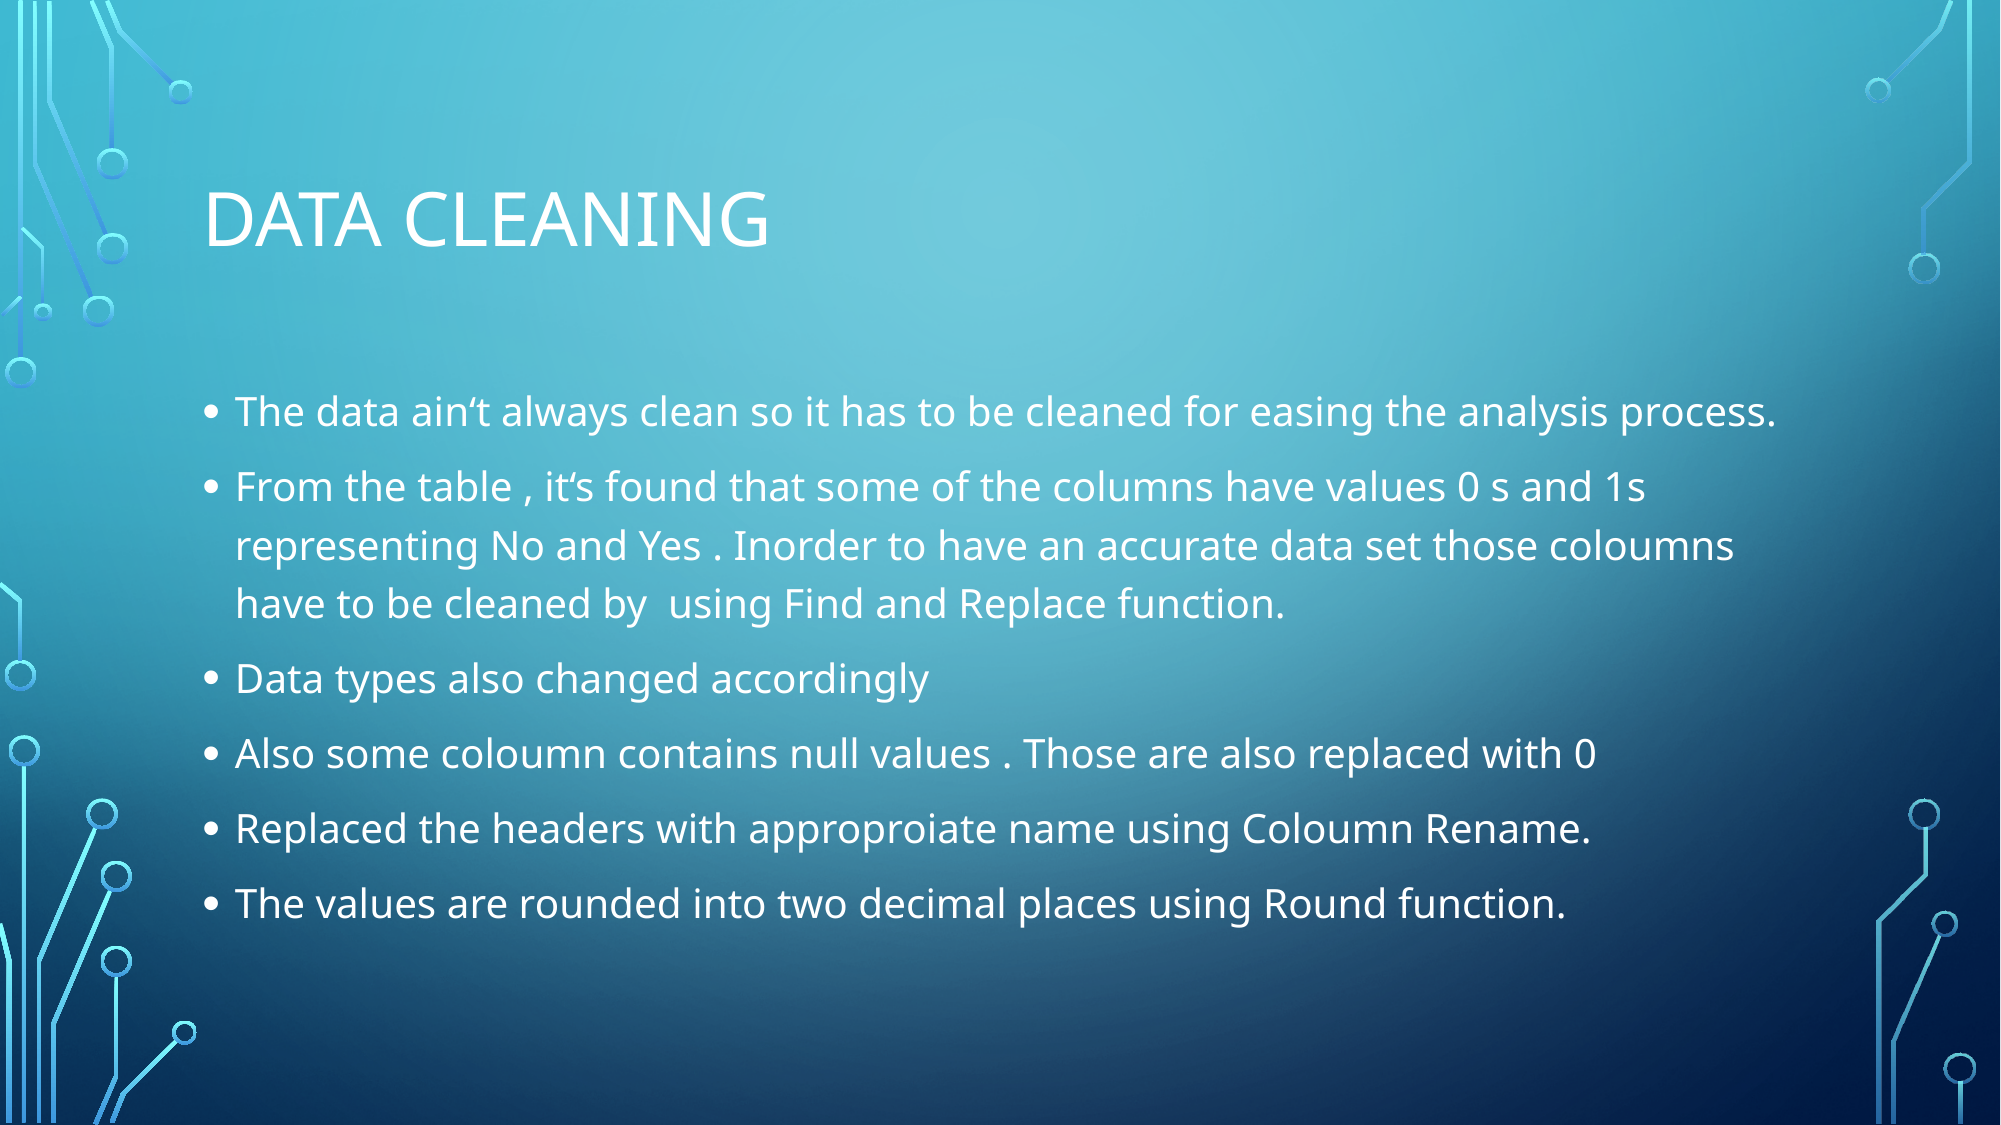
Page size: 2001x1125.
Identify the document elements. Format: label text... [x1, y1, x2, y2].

title Data Cleaning [187, 101, 1813, 344]
list The data ain‘t always clean so it has to be cleaned for easing the analysis process. From the table , it‘s found that some of the columns have values 0 s and 1s representing No and Yes . Inorder to have an accurate data set those coloumns have to be cleaned by using Find and Replace function. Data types also changed accordingly Also some coloumn contains null values . Those are also replaced with 0 Replaced the headers with approproiate name using Coloumn Rename. The values are rounded into two decimal places using Round function. [187, 369, 1813, 950]
